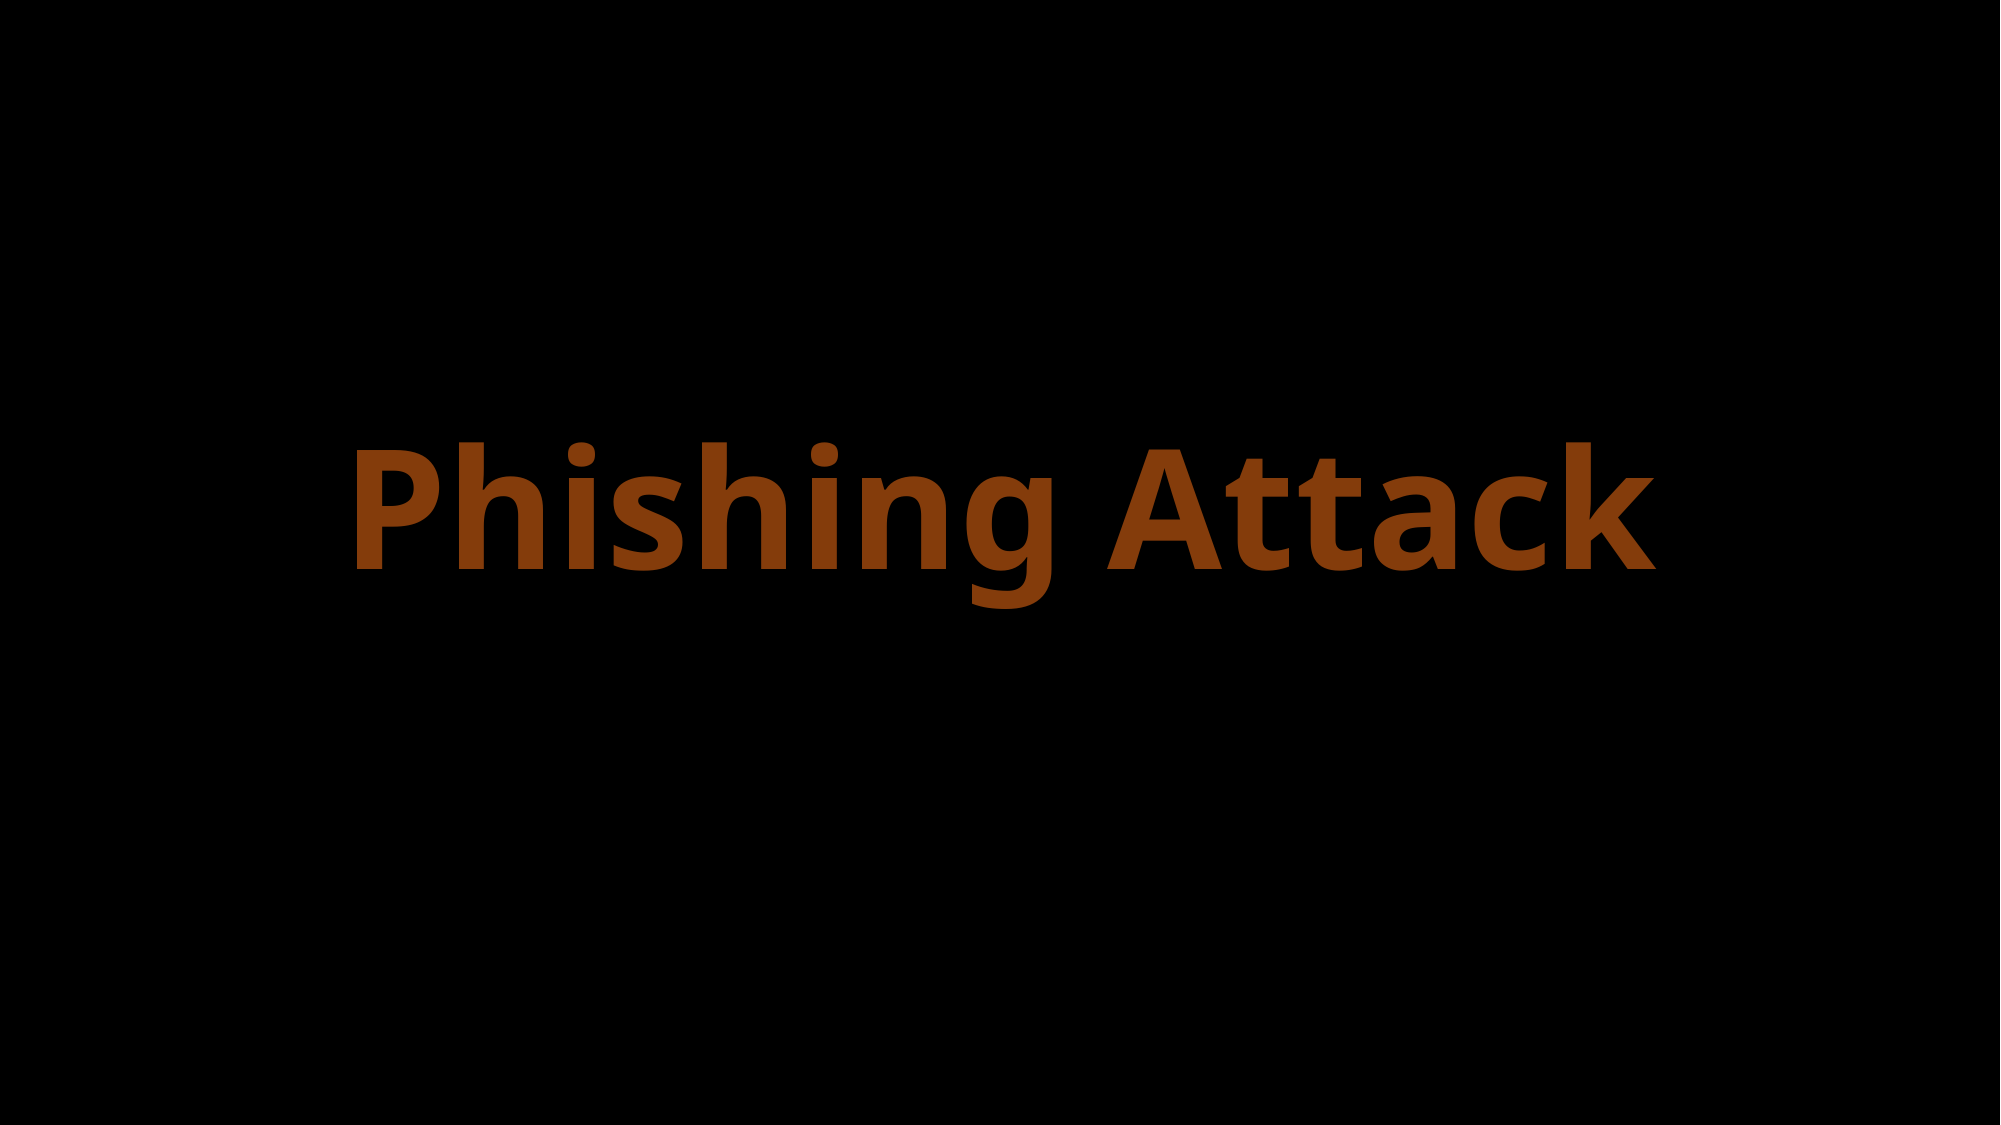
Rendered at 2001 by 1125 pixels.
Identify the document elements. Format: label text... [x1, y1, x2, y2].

title Phishing Attack [137, 407, 1863, 625]
